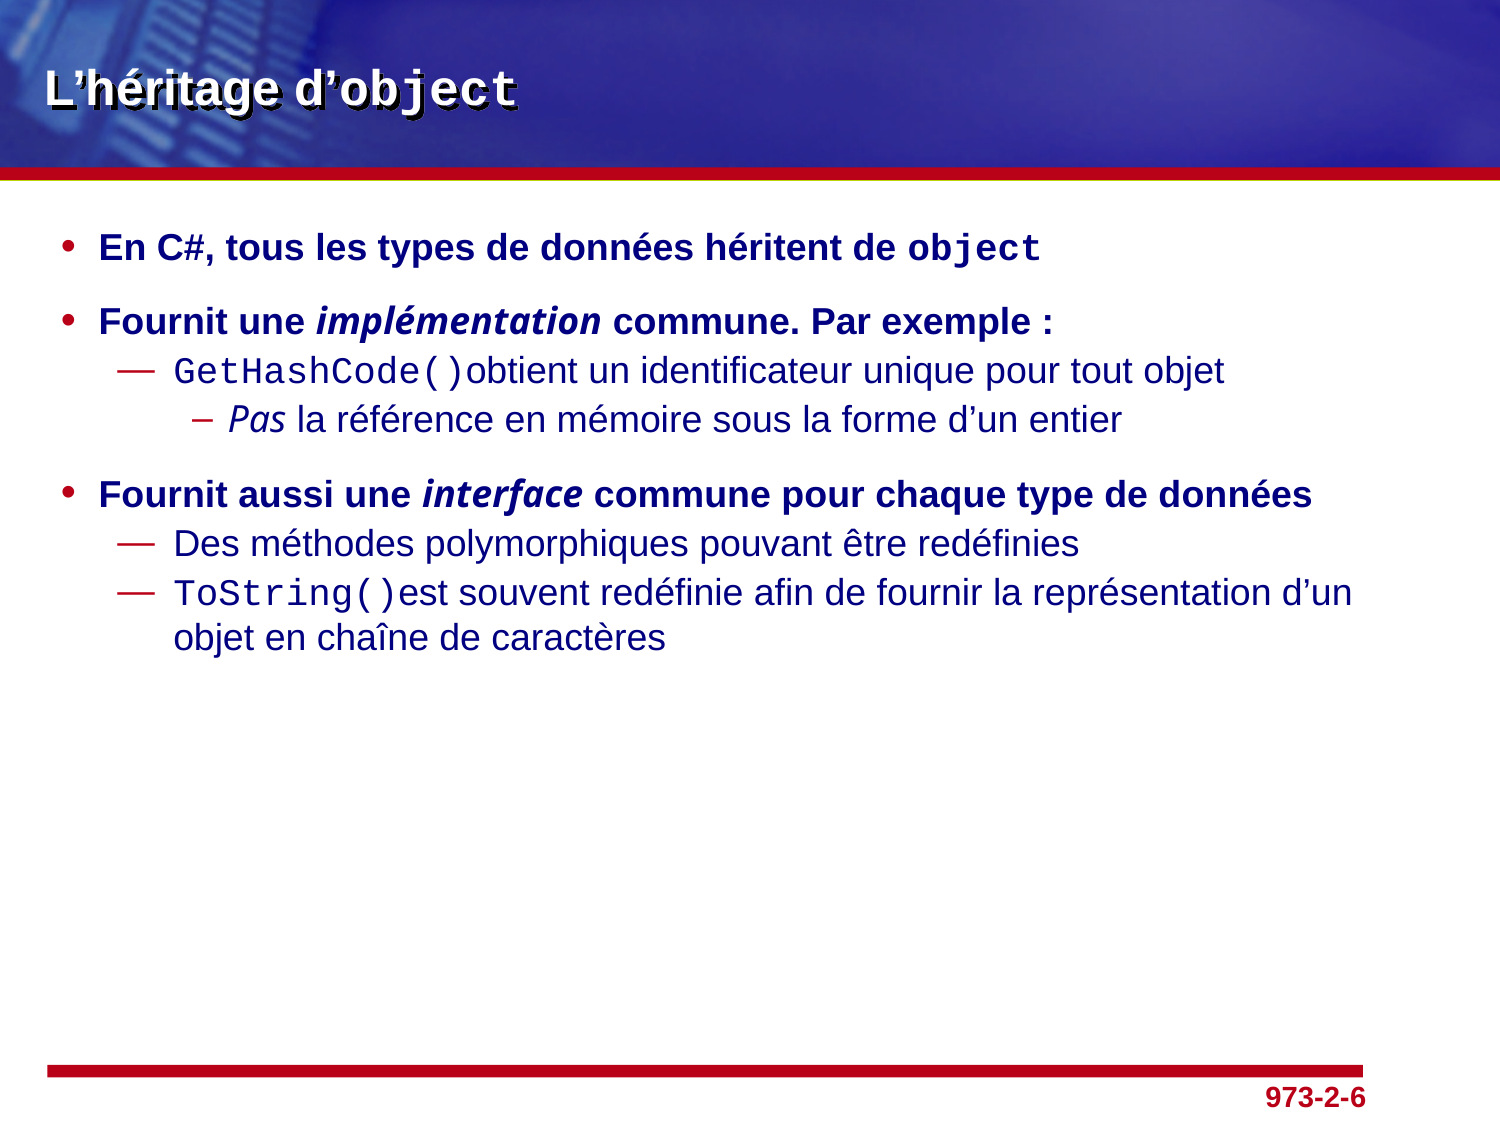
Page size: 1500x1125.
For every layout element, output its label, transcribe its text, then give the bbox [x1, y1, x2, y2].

picture [0, 0, 1500, 167]
title L’héritage d’object [29, 26, 1308, 146]
list En C#, tous les types de données héritent de object Fournit une implémentation commune. Par exemple : GetHashCode()obtient un identificateur unique pour tout objet Pas la référence en mémoire sous la forme d’un entier Fournit aussi une interface commune pour chaque type de données Des méthodes polymorphiques pouvant être redéfinies ToString()est souvent redéfinie afin de fournir la représentation d’un objet en chaîne de caractères [45, 215, 1457, 670]
